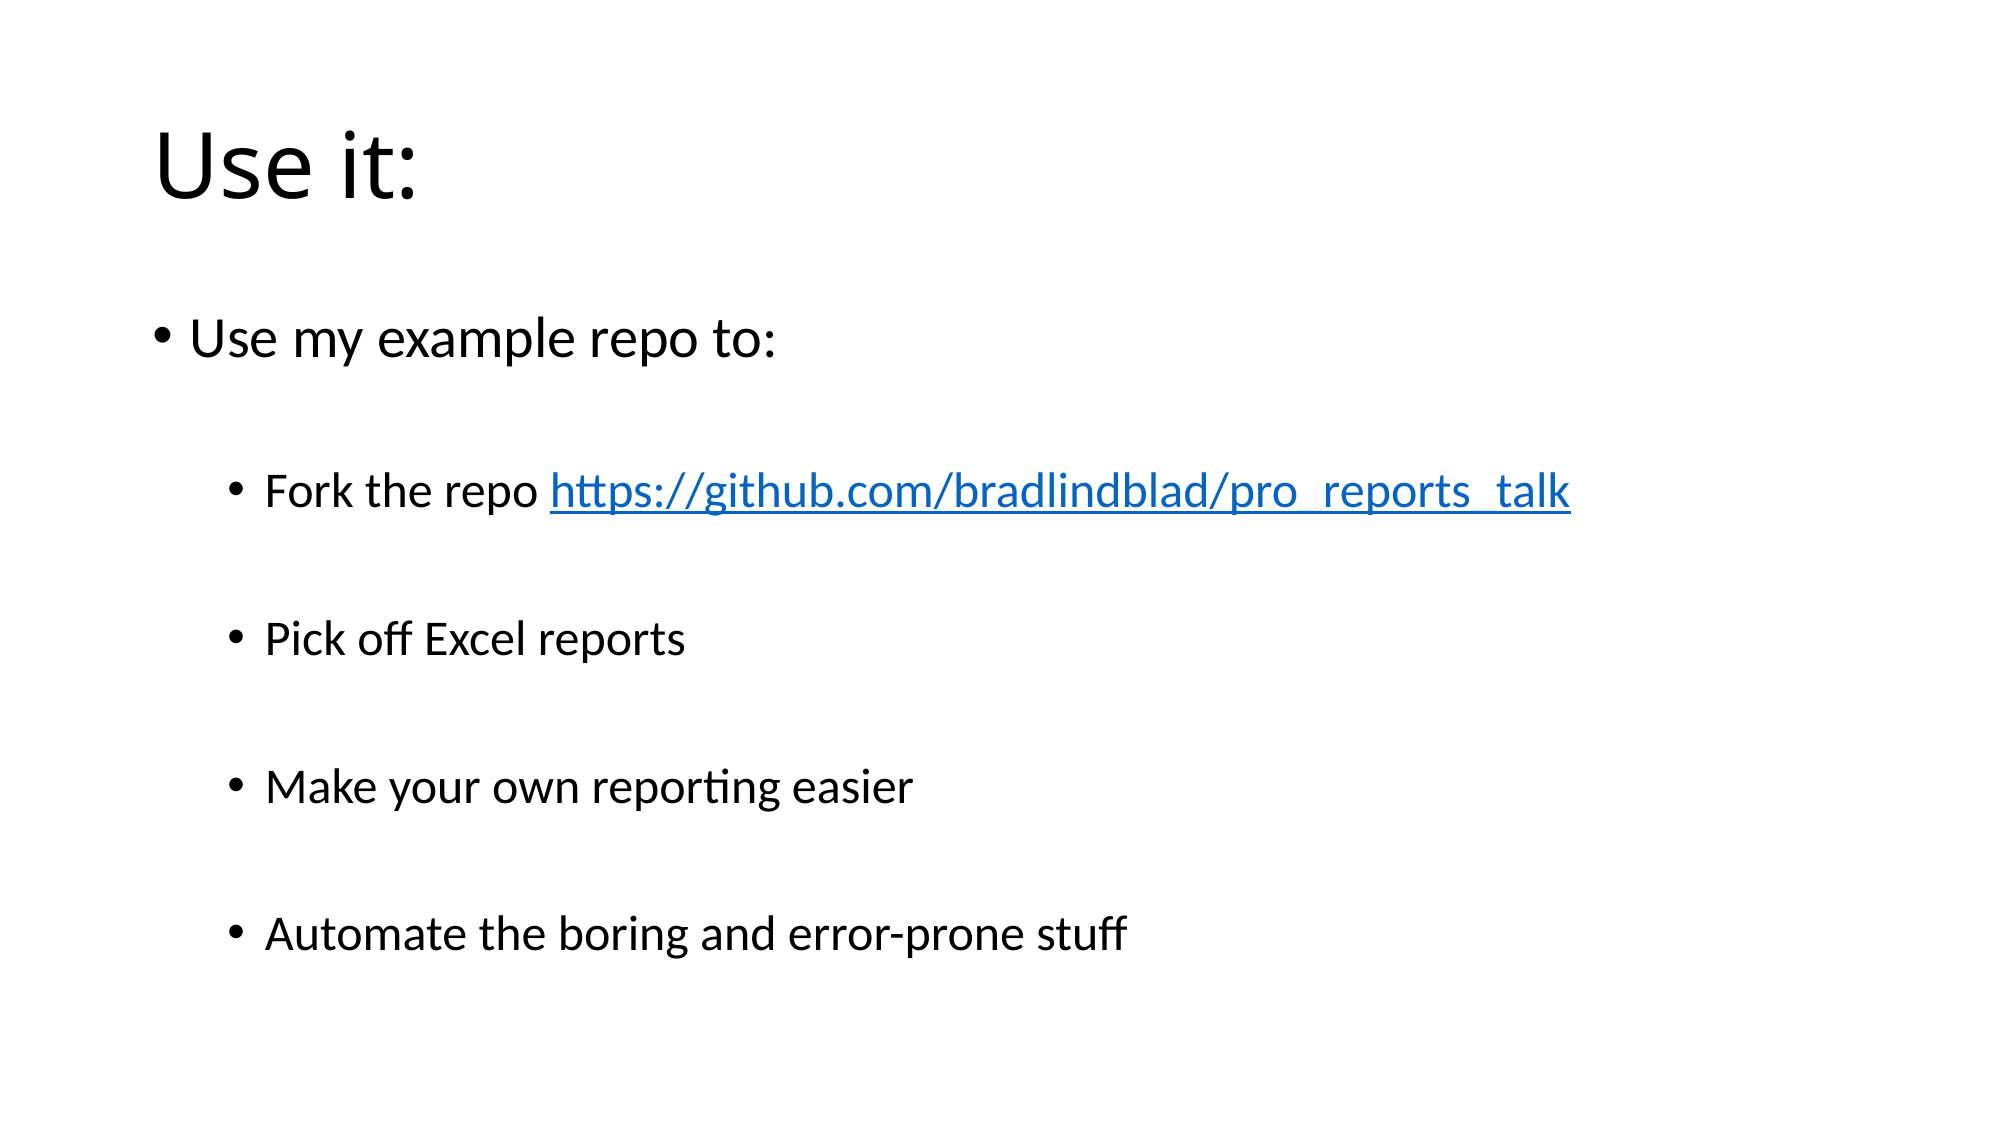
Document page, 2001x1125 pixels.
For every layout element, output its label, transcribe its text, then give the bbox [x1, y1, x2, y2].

title Use it: [137, 59, 1863, 278]
list Use my example repo to: Fork the repo https://github.com/bradlindblad/pro_reports_talk Pick off Excel reports Make your own reporting easier Automate the boring and error-prone stuff [137, 299, 1863, 1014]
